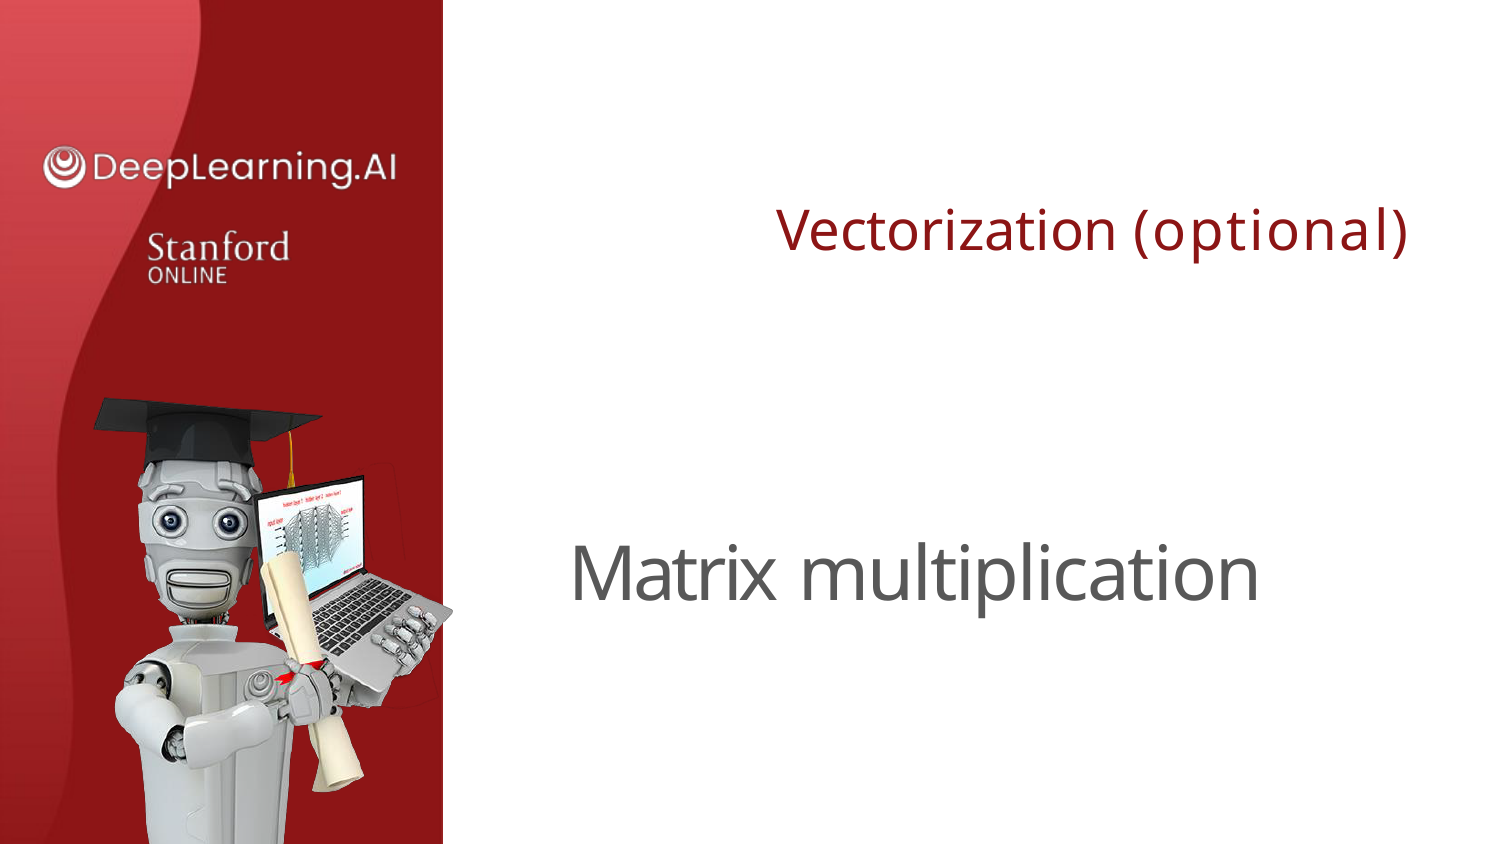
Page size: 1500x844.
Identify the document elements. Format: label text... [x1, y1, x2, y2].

subtitle Matrix multiplication [533, 521, 1412, 844]
picture [0, 0, 463, 844]
title Vectorization (optional) [511, 192, 1415, 336]
